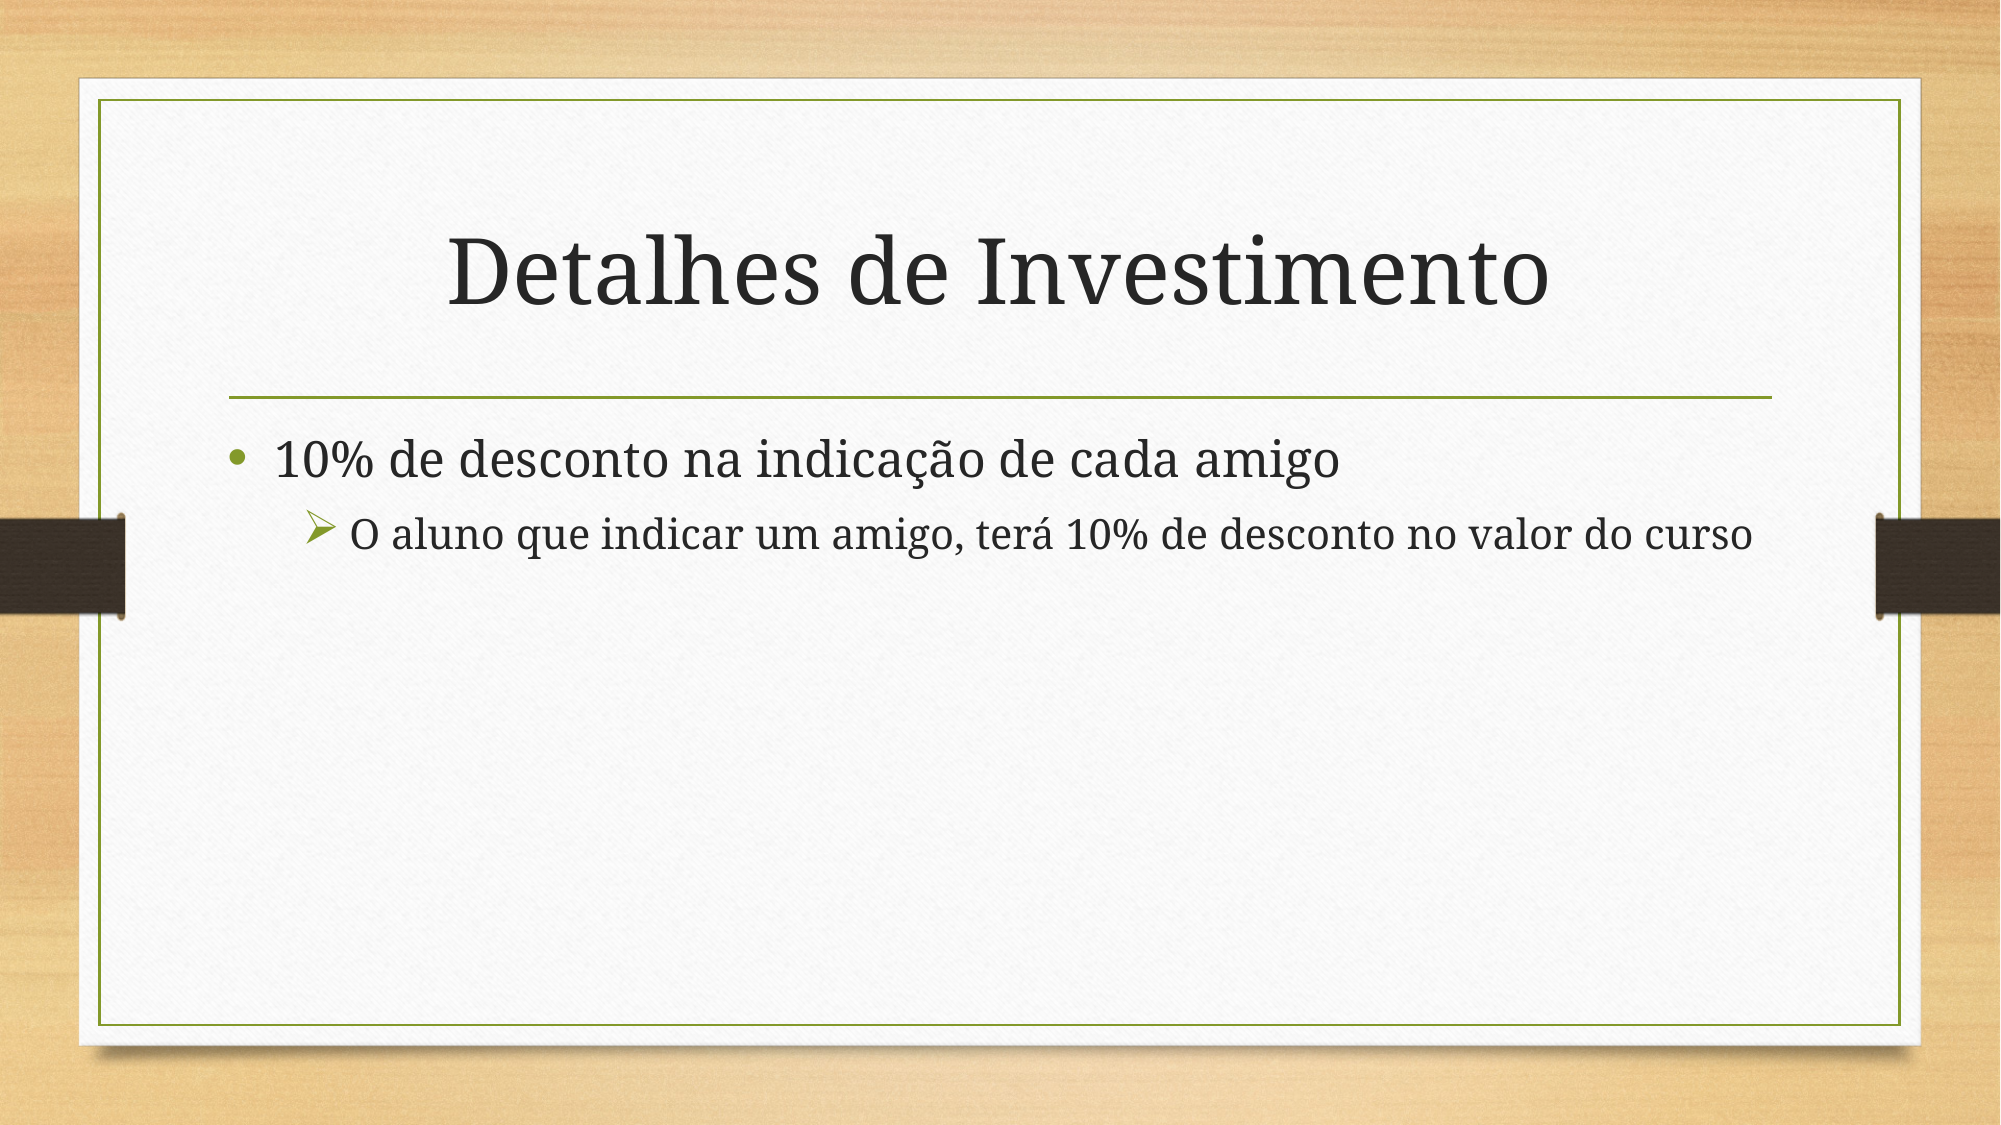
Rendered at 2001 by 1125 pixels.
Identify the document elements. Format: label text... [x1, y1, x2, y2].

title Detalhes de Investimento [212, 161, 1788, 375]
picture [0, 0, 2001, 1125]
list 10% de desconto na indicação de cada amigo O aluno que indicar um amigo, terá 10% de desconto no valor do curso [212, 419, 1788, 964]
